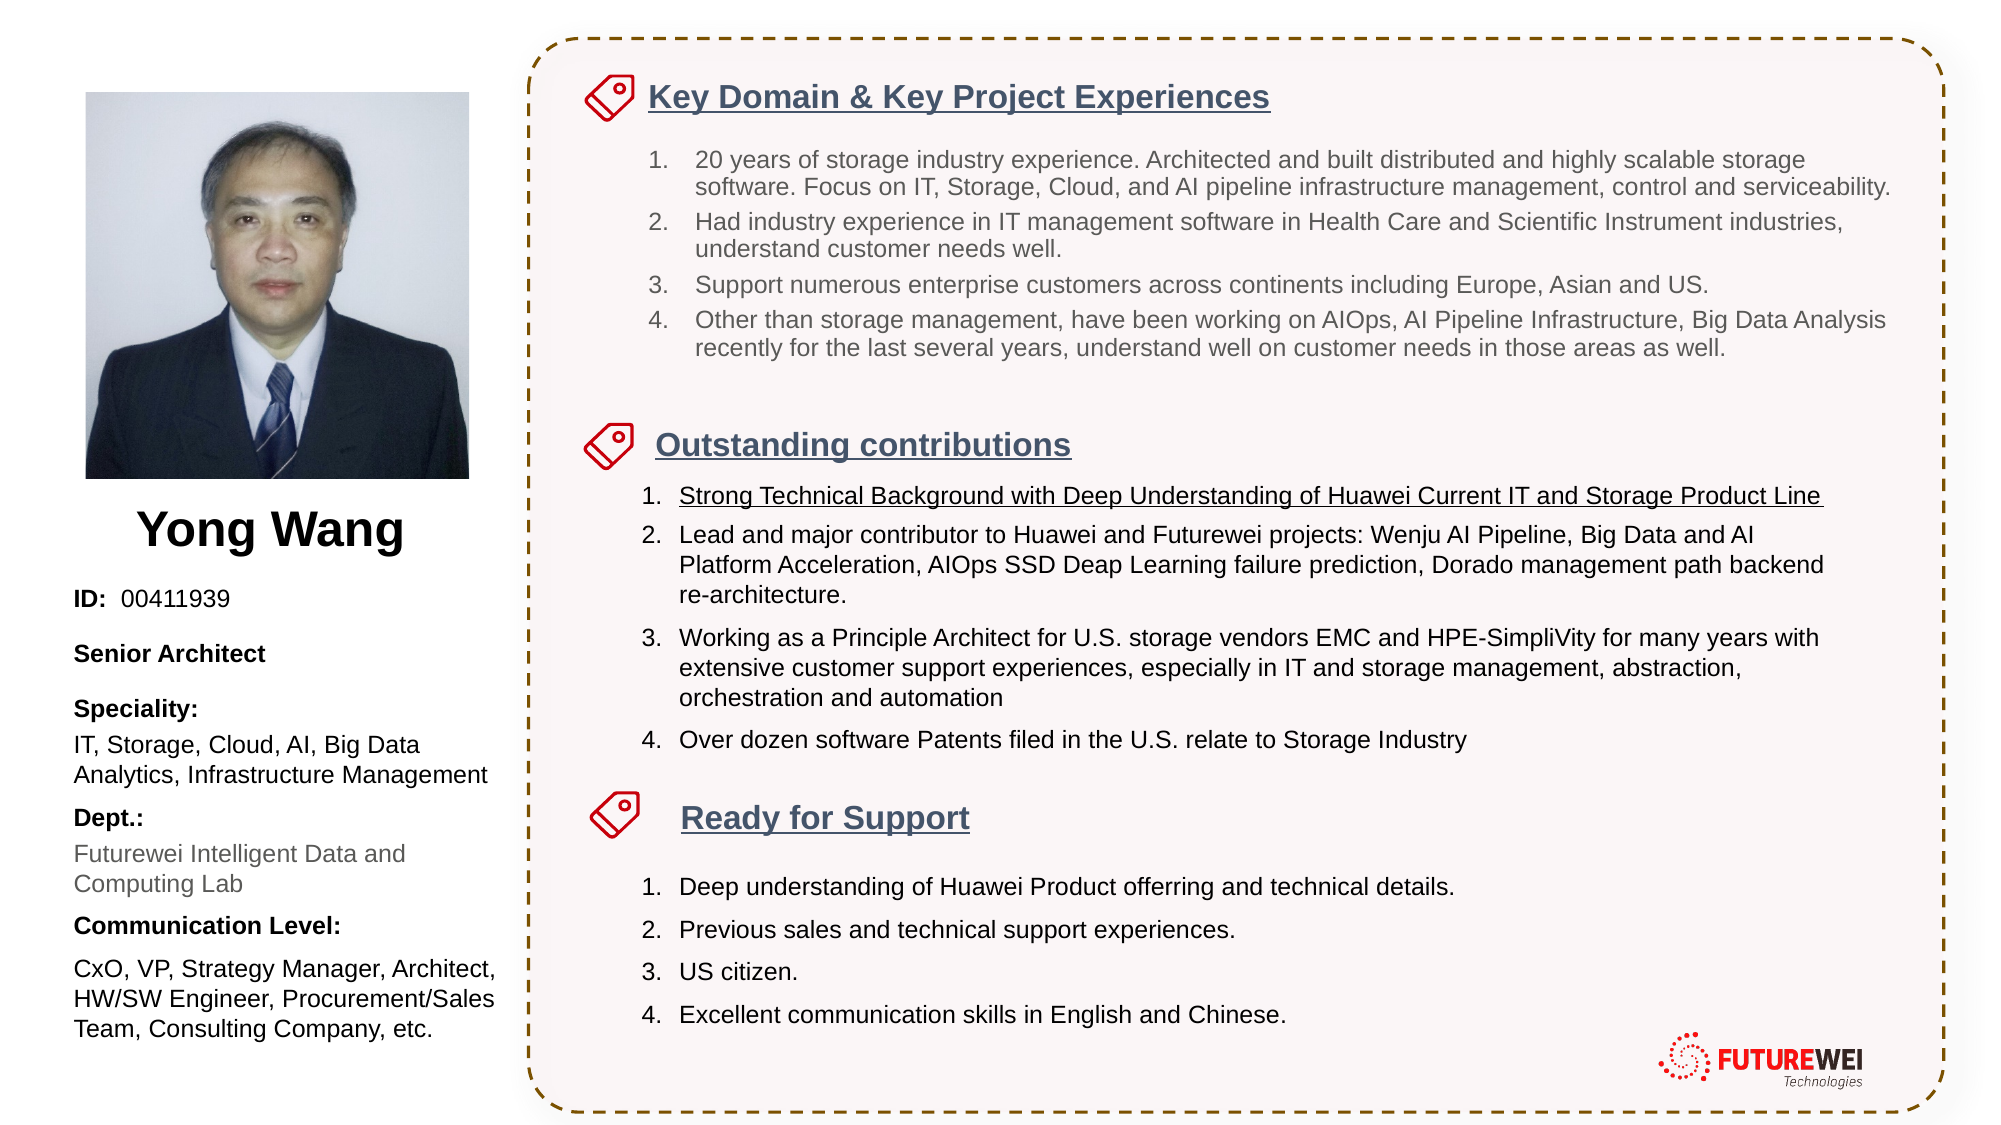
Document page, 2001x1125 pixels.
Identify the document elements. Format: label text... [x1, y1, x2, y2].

text_box [584, 74, 635, 122]
text_box Strong Technical Background with Deep Understanding of Huawei Current IT and Storage Product Line Lead and major contributor to Huawei and Futurewei projects: Wenju AI Pipeline, Big Data and AI Platform Acceleration, AIOps SSD Deap Learning failure prediction, Dorado management path backend re-architecture. Working as a Principle Architect for U.S. storage vendors EMC and HPE-SimpliVity for many years with extensive customer support experiences, especially in IT and storage management, abstraction, orchestration and automation Over dozen software Patents filed in the U.S. relate to Storage Industry [608, 475, 1870, 804]
text_box [975, 537, 1025, 588]
text_box Key Domain & Key Project Experiences [633, 67, 1885, 123]
text_box Ready for Support [665, 789, 1986, 844]
text_box Deep understanding of Huawei Product offerring and technical details. Previous sales and technical support experiences. US citizen. Excellent communication skills in English and Chinese. [608, 863, 1928, 1036]
text_box Yong Wang [121, 489, 440, 564]
text_box 20 years of storage industry experience. Architected and built distributed and highly scalable storage software. Focus on IT, Storage, Cloud, and AI pipeline infrastructure management, control and serviceability. Had industry experience in IT management software in Health Care and Scientific Instrument industries, understand customer needs well. Support numerous enterprise customers across continents including Europe, Asian and US. Other than storage management, have been working on AIOps, AI Pipeline Infrastructure, Big Data Analysis recently for the last several years, understand well on customer needs in those areas as well. [633, 139, 1929, 369]
text_box [999, 562, 1050, 613]
text_box Outstanding contributions [640, 415, 1968, 471]
text_box [589, 791, 640, 839]
picture [85, 92, 470, 479]
text_box [528, 38, 1944, 1113]
text_box ID: 00411939 Senior Architect Speciality: IT, Storage, Cloud, AI, Big Data Analytics, Infrastructure Management Dept.: Futurewei Intelligent Data and Computing Lab Communication Level: CxO, VP, Strategy Manager, Architect, HW/SW Engineer, Procurement/Sales Team, Consulting Company, etc. [58, 575, 527, 1050]
text_box [583, 422, 634, 471]
